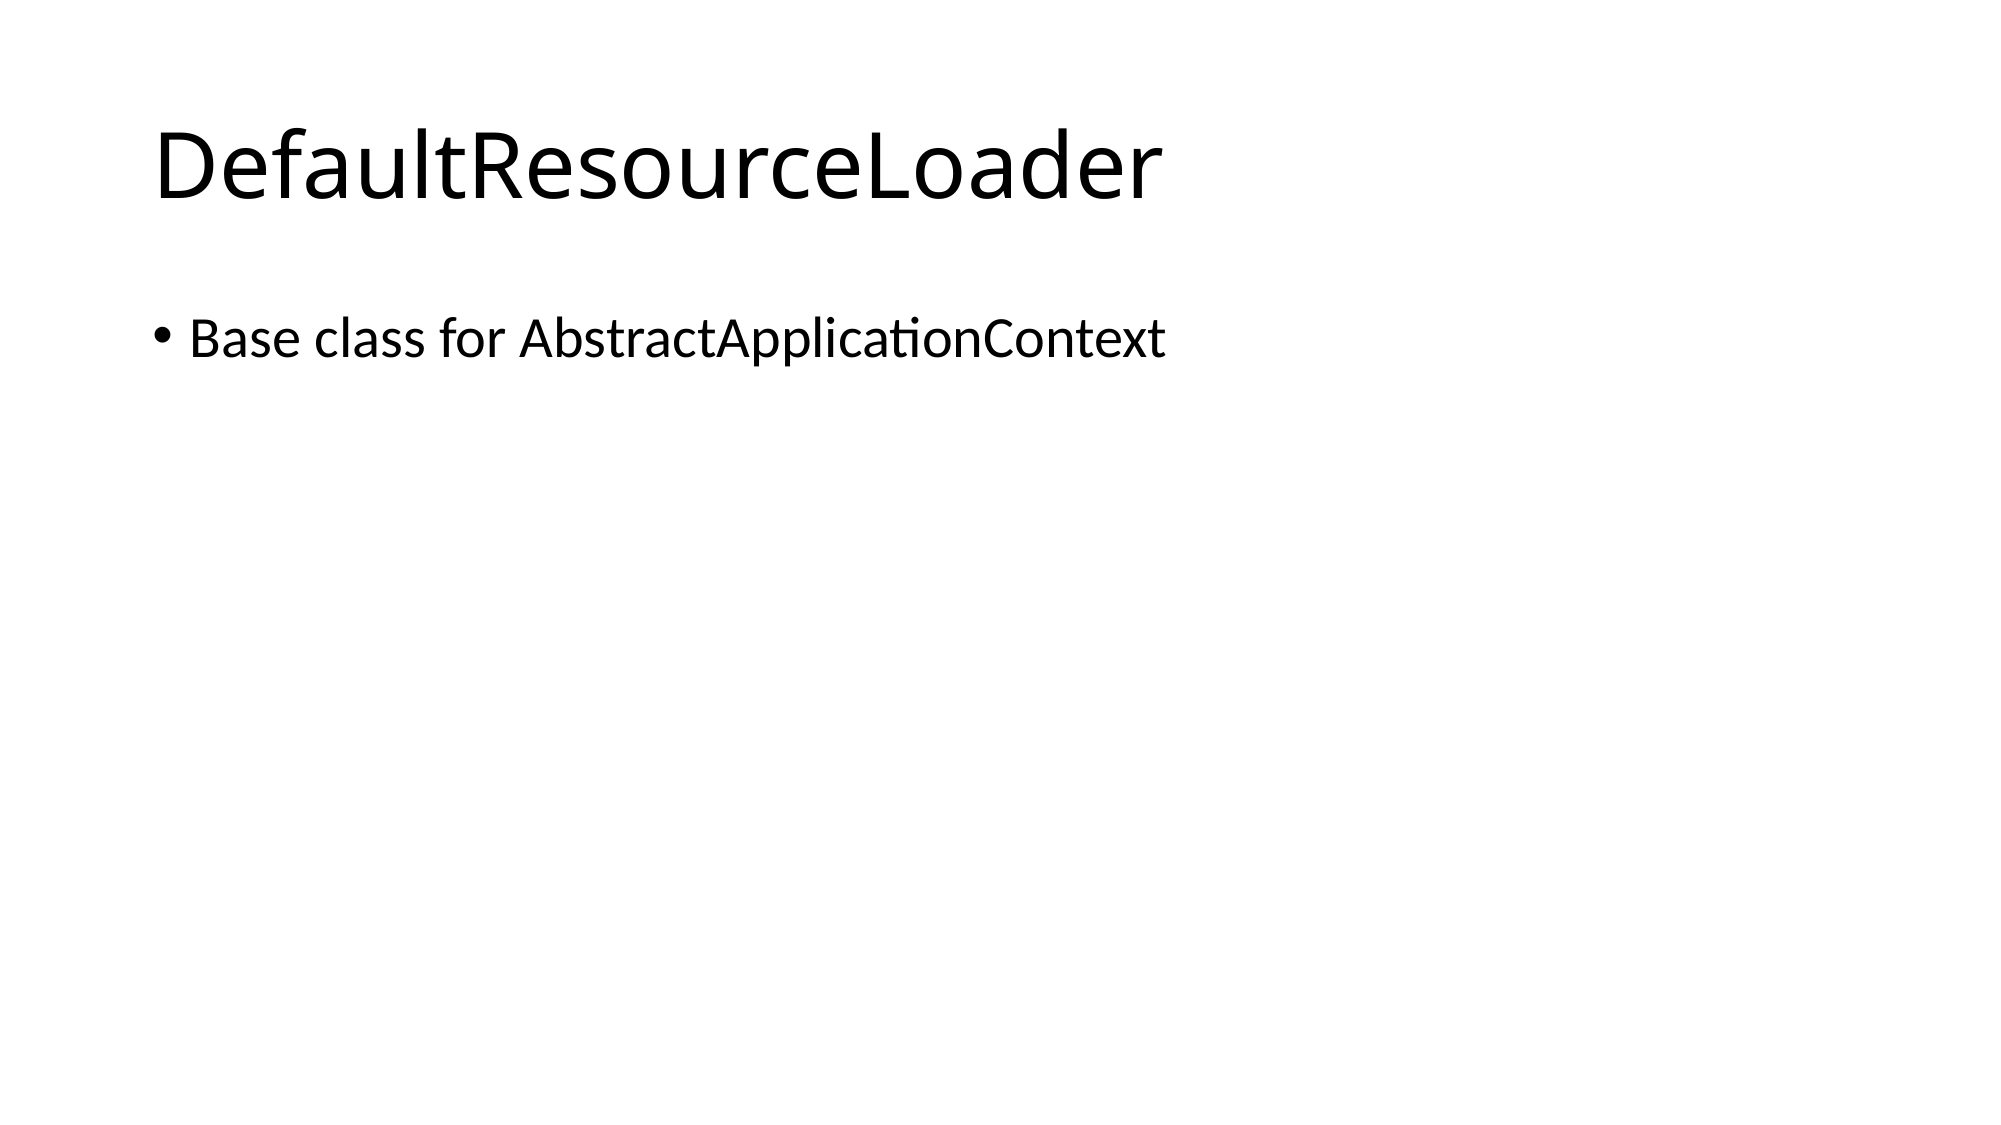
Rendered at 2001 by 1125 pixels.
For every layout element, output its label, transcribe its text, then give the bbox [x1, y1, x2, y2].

list Base class for AbstractApplicationContext [137, 299, 1863, 1014]
title DefaultResourceLoader [137, 59, 1863, 278]
